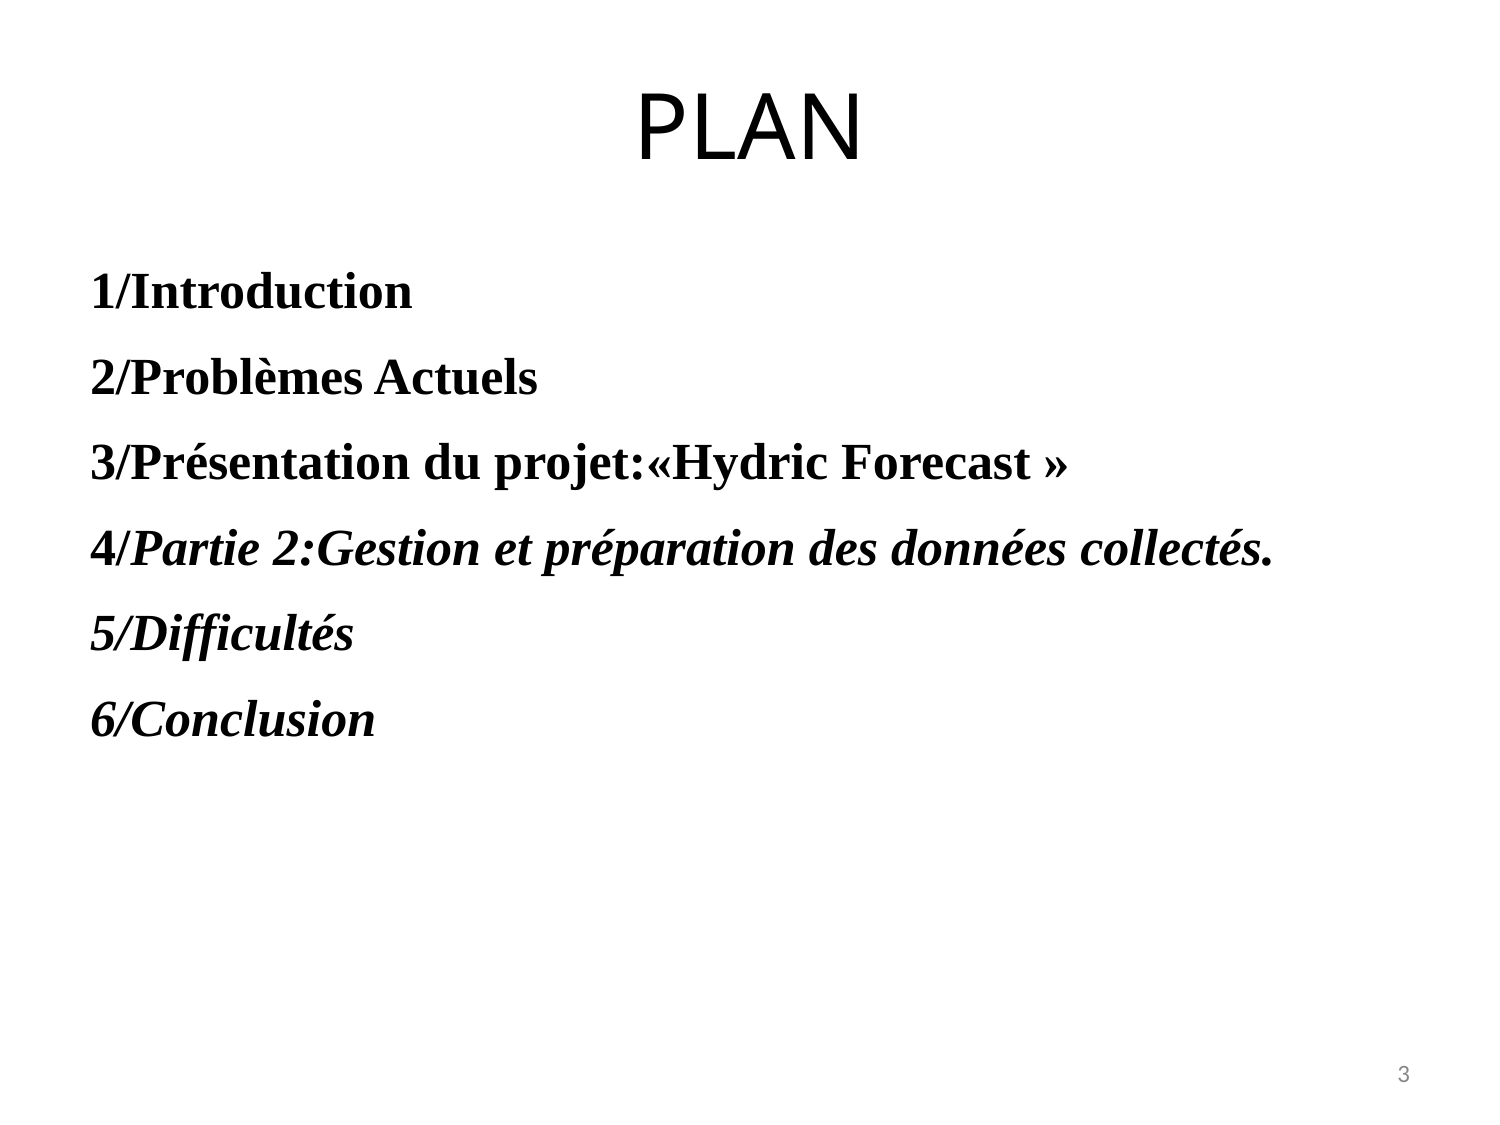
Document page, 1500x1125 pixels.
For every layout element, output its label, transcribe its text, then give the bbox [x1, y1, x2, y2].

slide_number 3 [1074, 1042, 1425, 1103]
title PLAN [75, 45, 1425, 201]
list 1/Introduction 2/Problèmes Actuels 3/Présentation du projet:«Hydric Forecast » 4/Partie 2:Gestion et préparation des données collectés. 5/Difficultés 6/Conclusion [75, 249, 1443, 1034]
